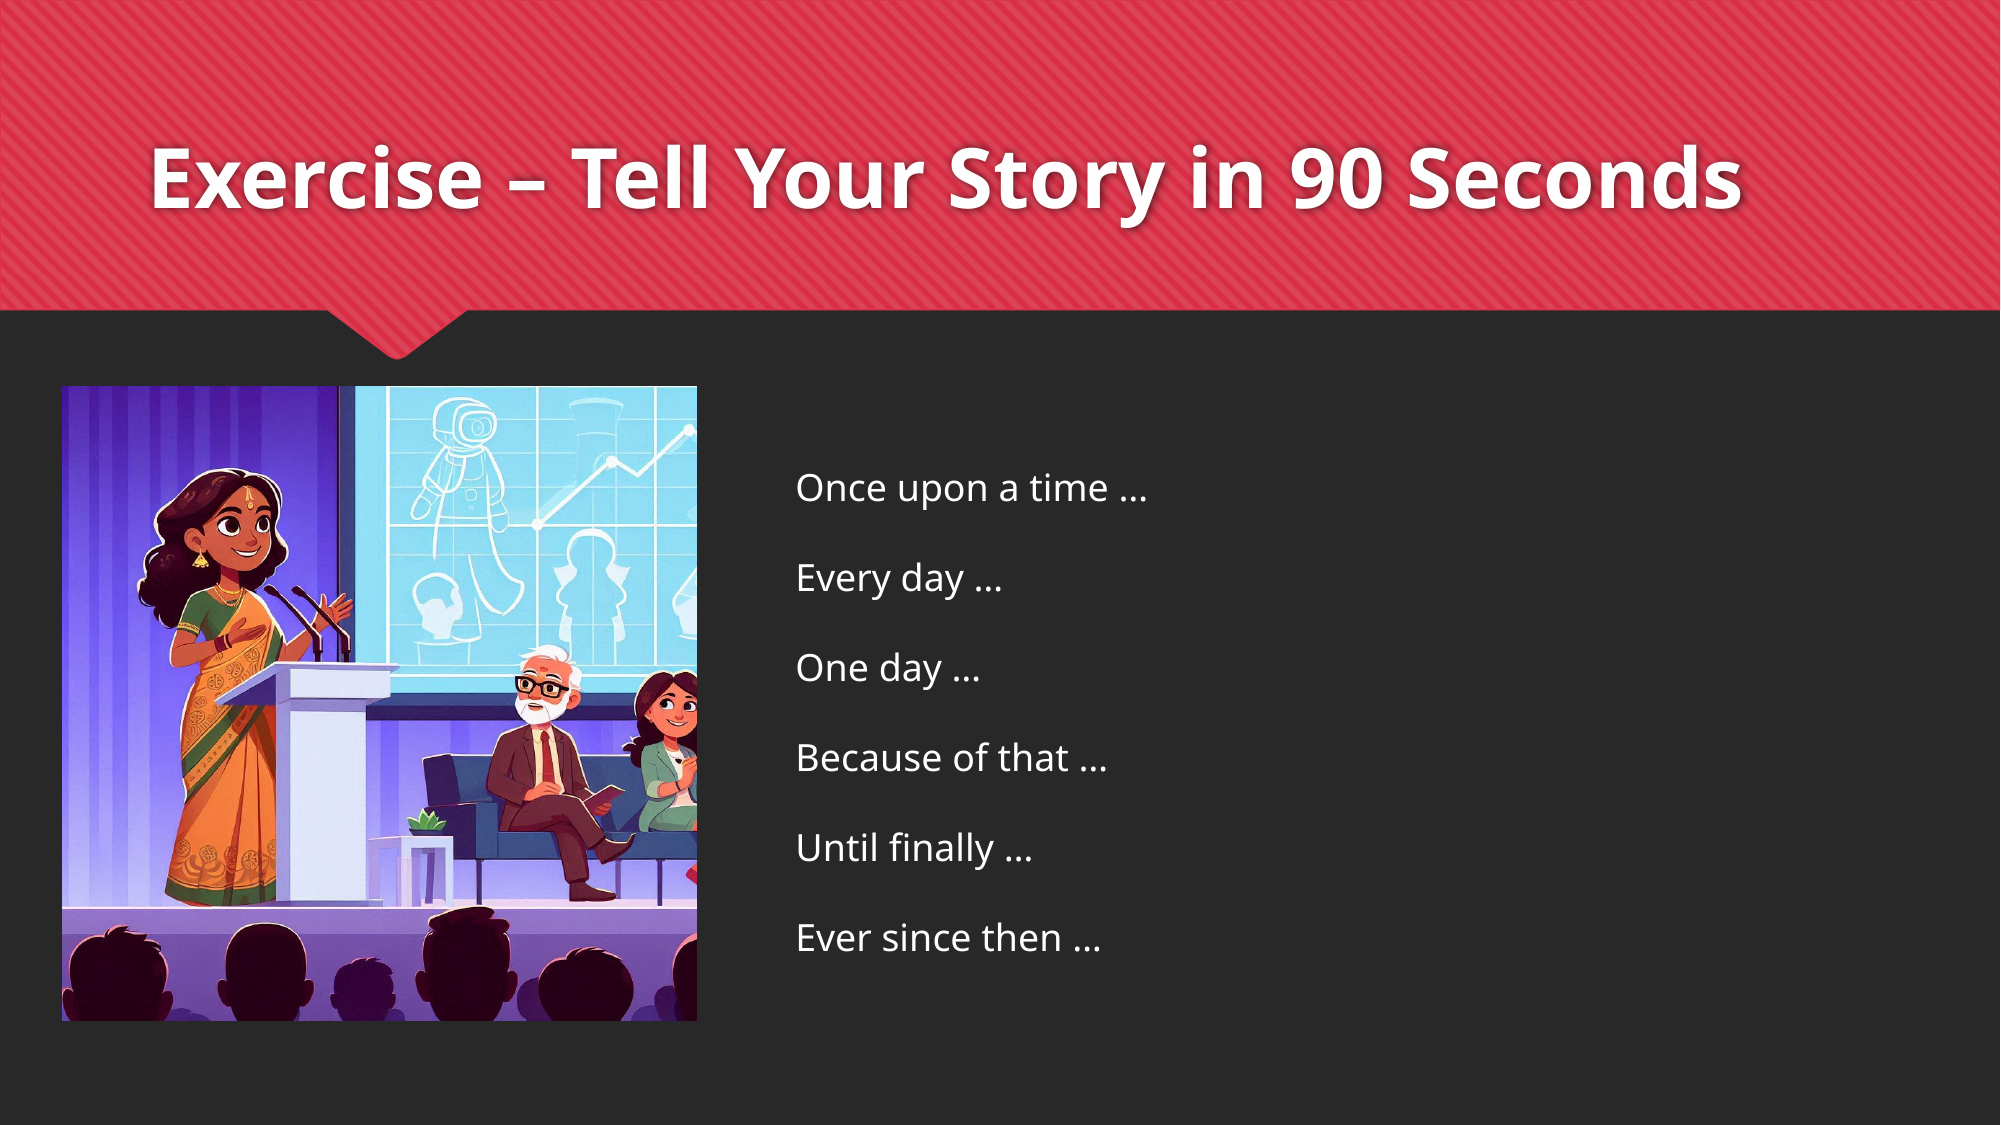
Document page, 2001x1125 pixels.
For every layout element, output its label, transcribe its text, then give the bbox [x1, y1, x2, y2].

text_box Once upon a time … Every day … One day … Because of that … Until finally … Ever since then … [780, 456, 1868, 967]
title Exercise – Tell Your Story in 90 Seconds [132, 73, 1868, 233]
picture [61, 385, 698, 1022]
